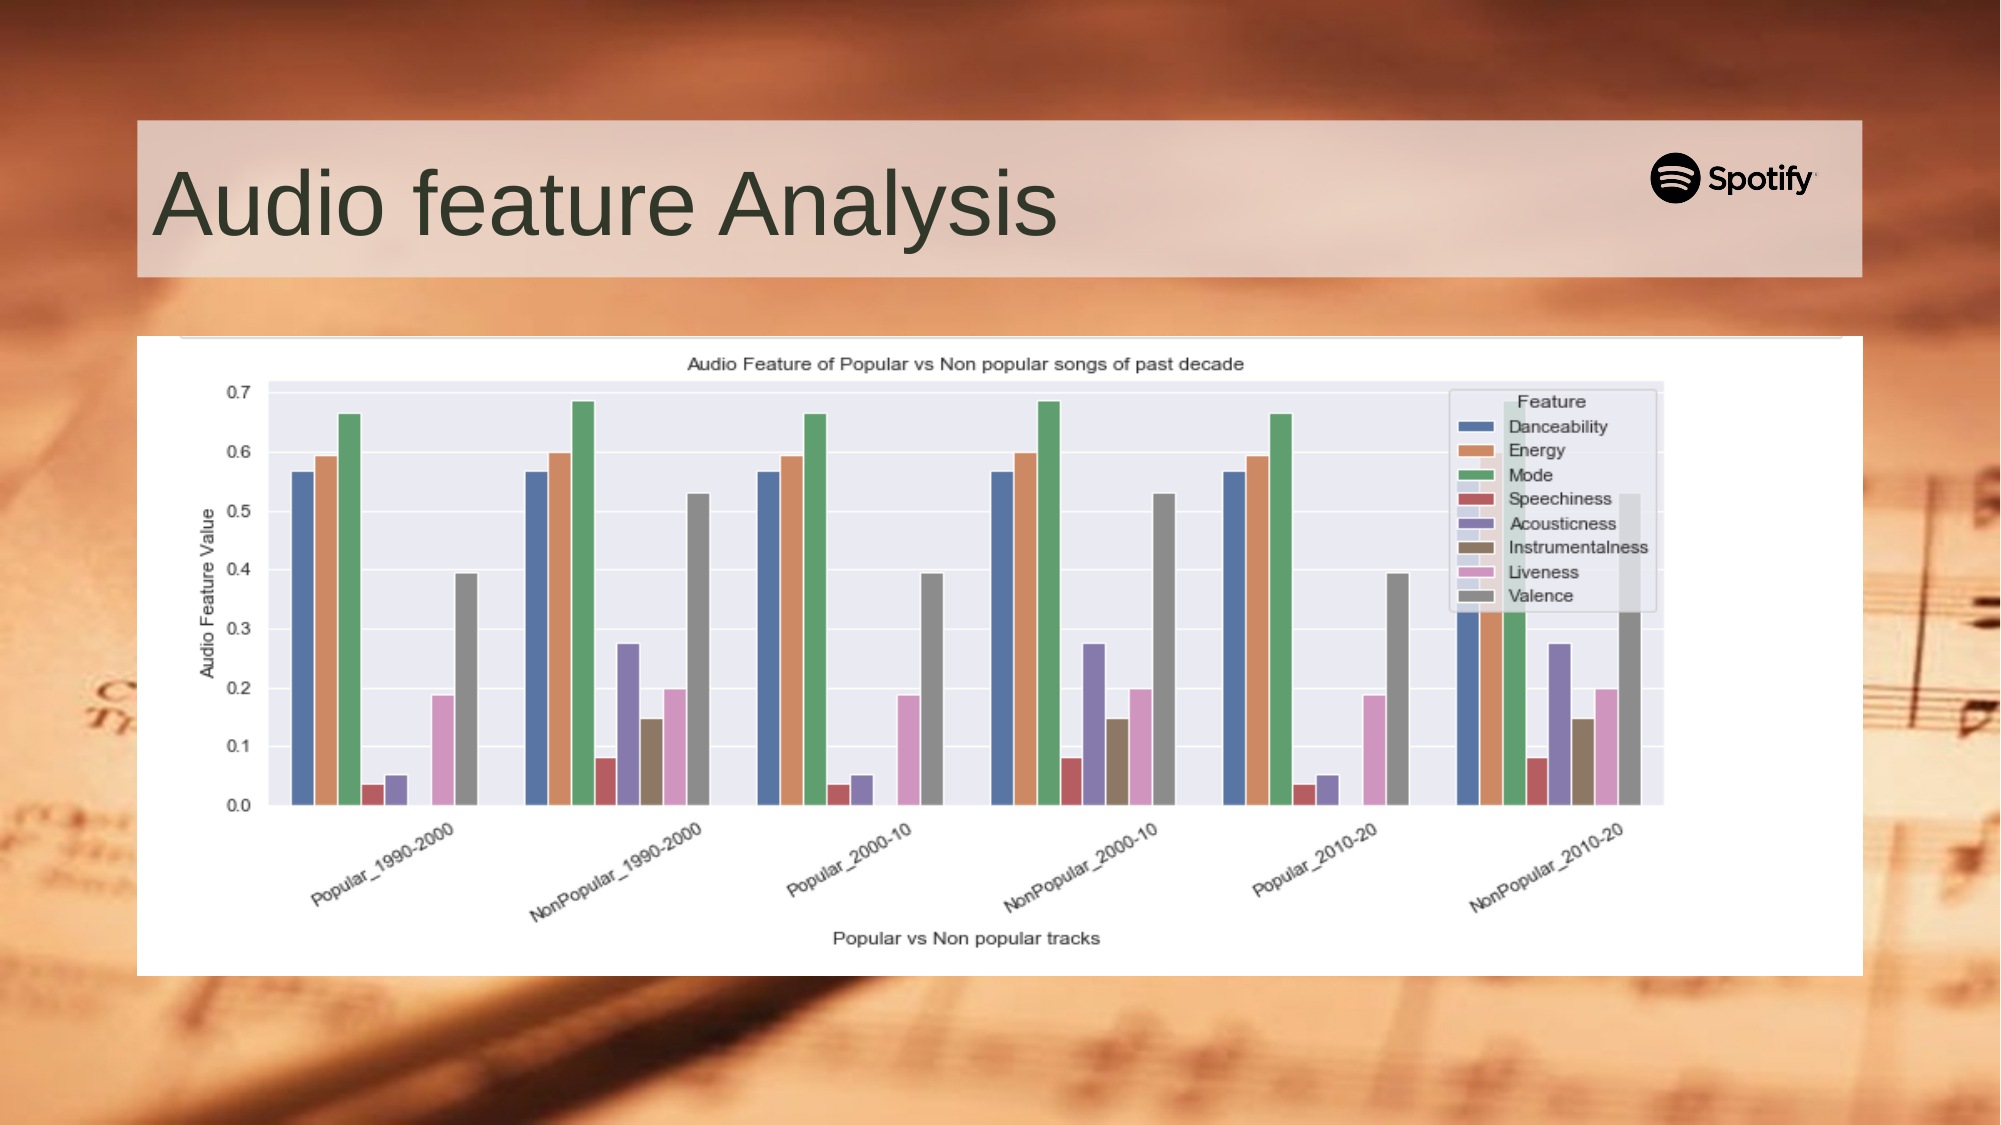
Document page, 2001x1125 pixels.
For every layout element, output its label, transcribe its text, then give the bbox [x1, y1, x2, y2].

picture [0, 0, 2001, 1125]
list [137, 336, 1863, 976]
title Audio feature Analysis [137, 120, 1863, 278]
